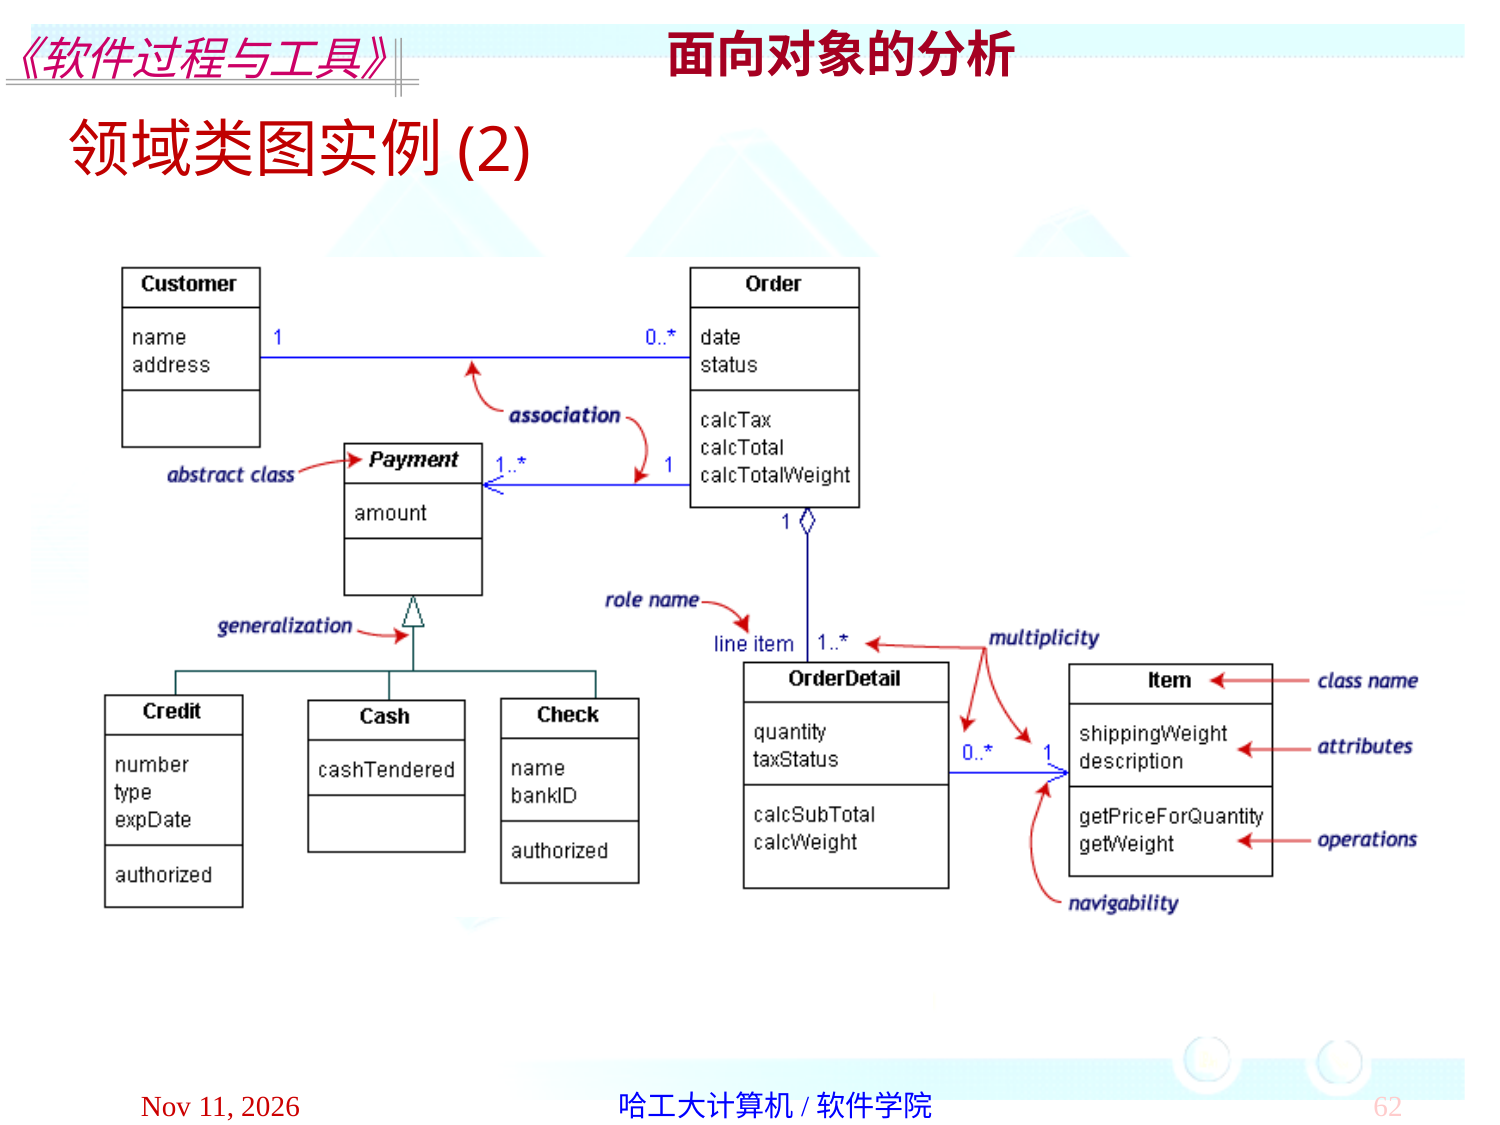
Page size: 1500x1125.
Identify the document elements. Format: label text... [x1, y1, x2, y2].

text_box 面向对象的分析 [389, 15, 1294, 90]
text_box 领域类图实例(2) [53, 101, 1447, 209]
picture [89, 257, 1420, 917]
